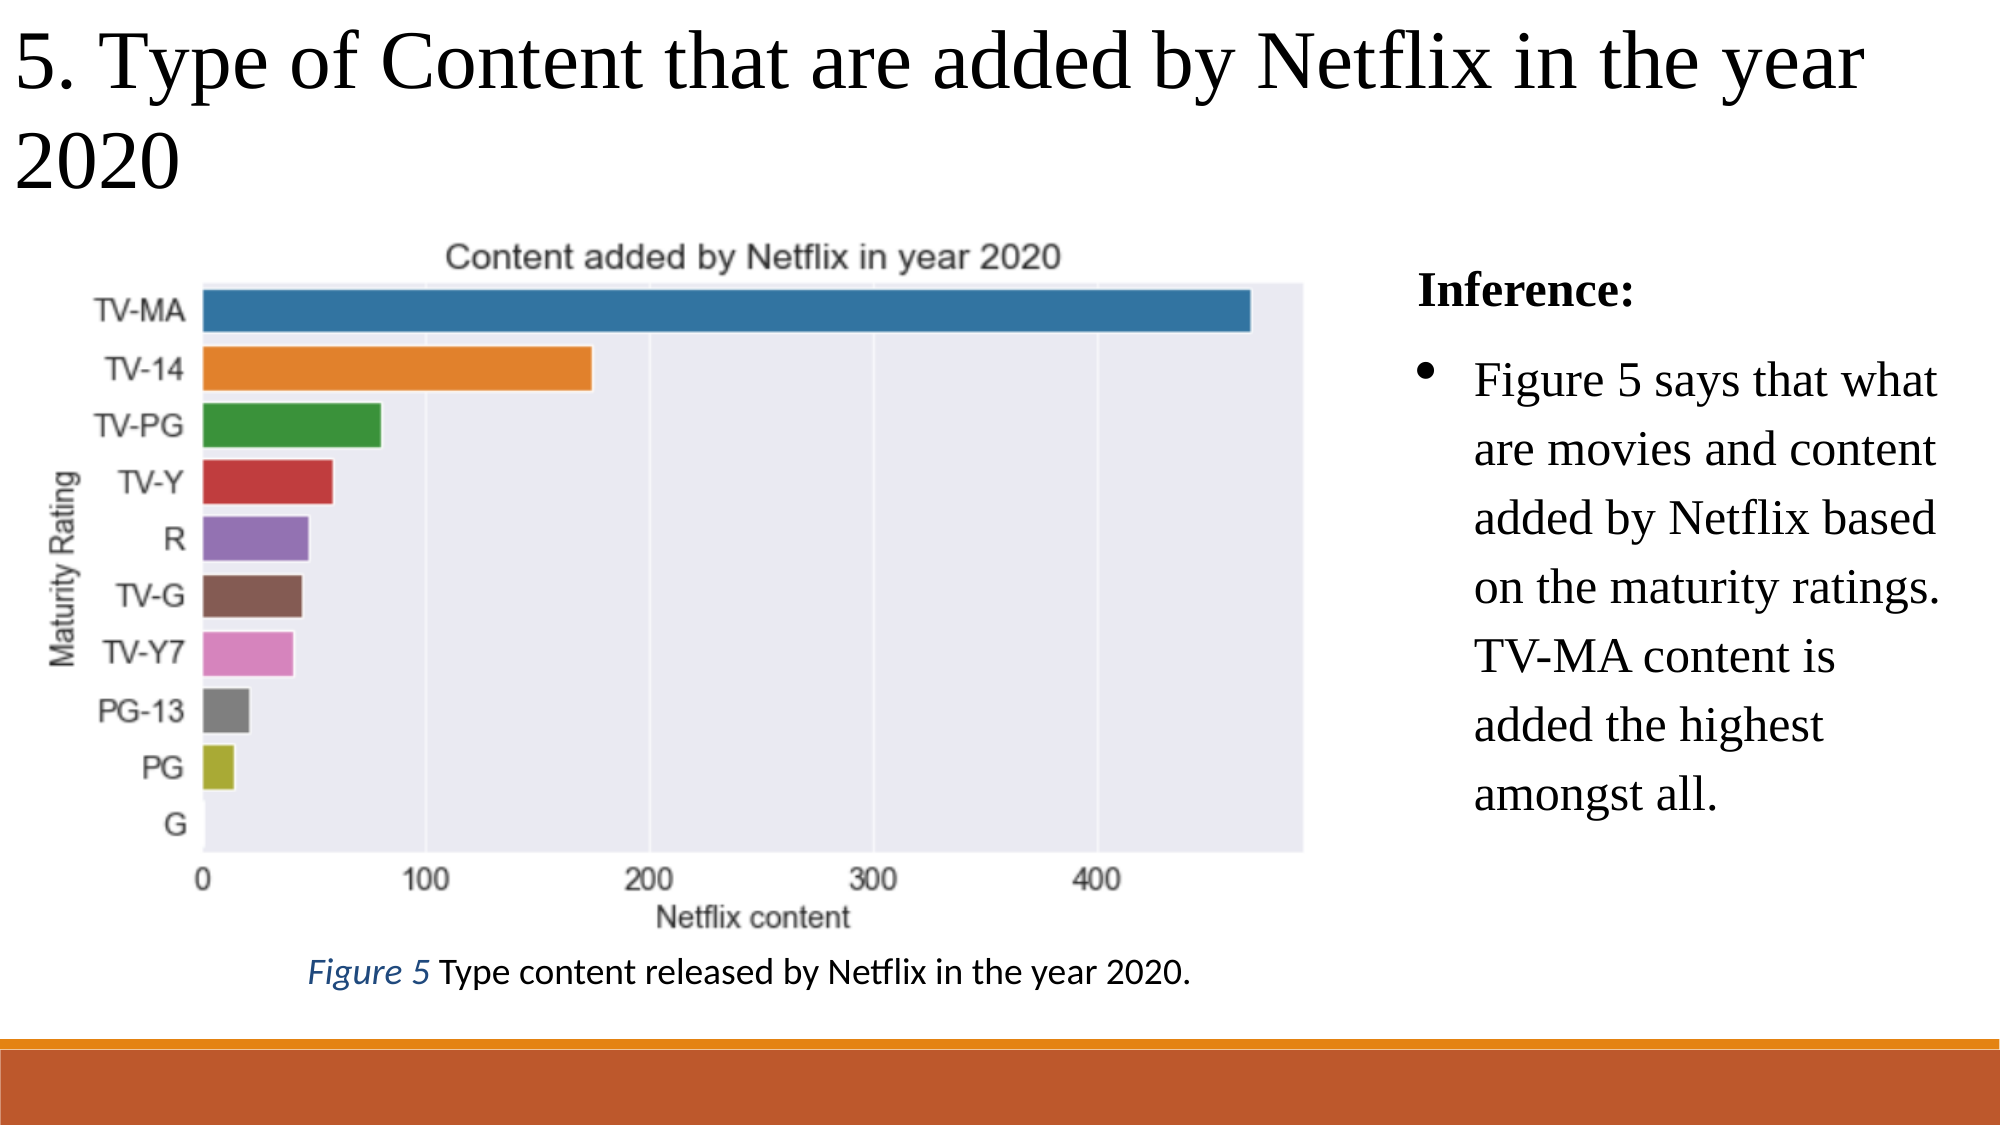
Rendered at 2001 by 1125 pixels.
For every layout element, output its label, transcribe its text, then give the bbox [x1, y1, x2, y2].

text_box Inference: Figure 5 says that what are movies and content added by Netflix based on the maturity ratings. TV-MA content is added the highest amongst all. [1402, 240, 1979, 828]
picture [10, 214, 1370, 940]
text_box Figure 5 Type content released by Netflix in the year 2020. [240, 948, 1260, 1000]
text_box 5. Type of Content that are added by Netflix in the year 2020 [0, 0, 2000, 213]
